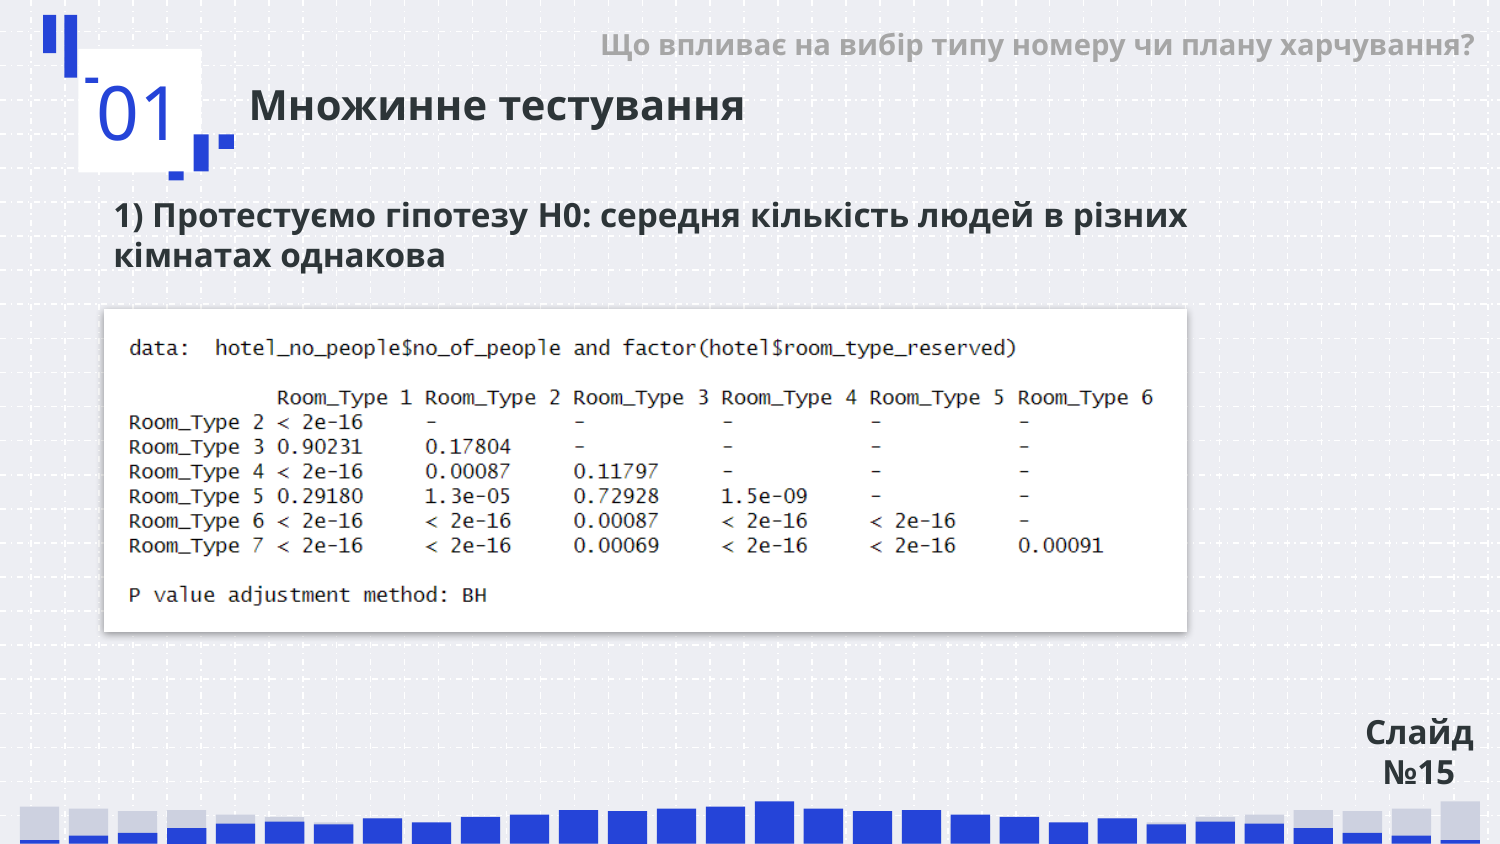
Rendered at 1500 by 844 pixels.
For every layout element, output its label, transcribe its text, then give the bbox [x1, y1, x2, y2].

text_box Множинне тестування [233, 54, 907, 144]
text_box Слайд №15 [1347, 735, 1491, 806]
text_box 1) Протестуємо гіпотезу H0: середня кількість людей в різних кімнатах однакова [98, 180, 1299, 289]
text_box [168, 134, 235, 181]
picture [118, 322, 1173, 618]
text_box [42, 14, 99, 83]
title Що впливає на вибір типу номеру чи плану харчування? [469, 0, 1491, 77]
title 01 [78, 48, 202, 173]
